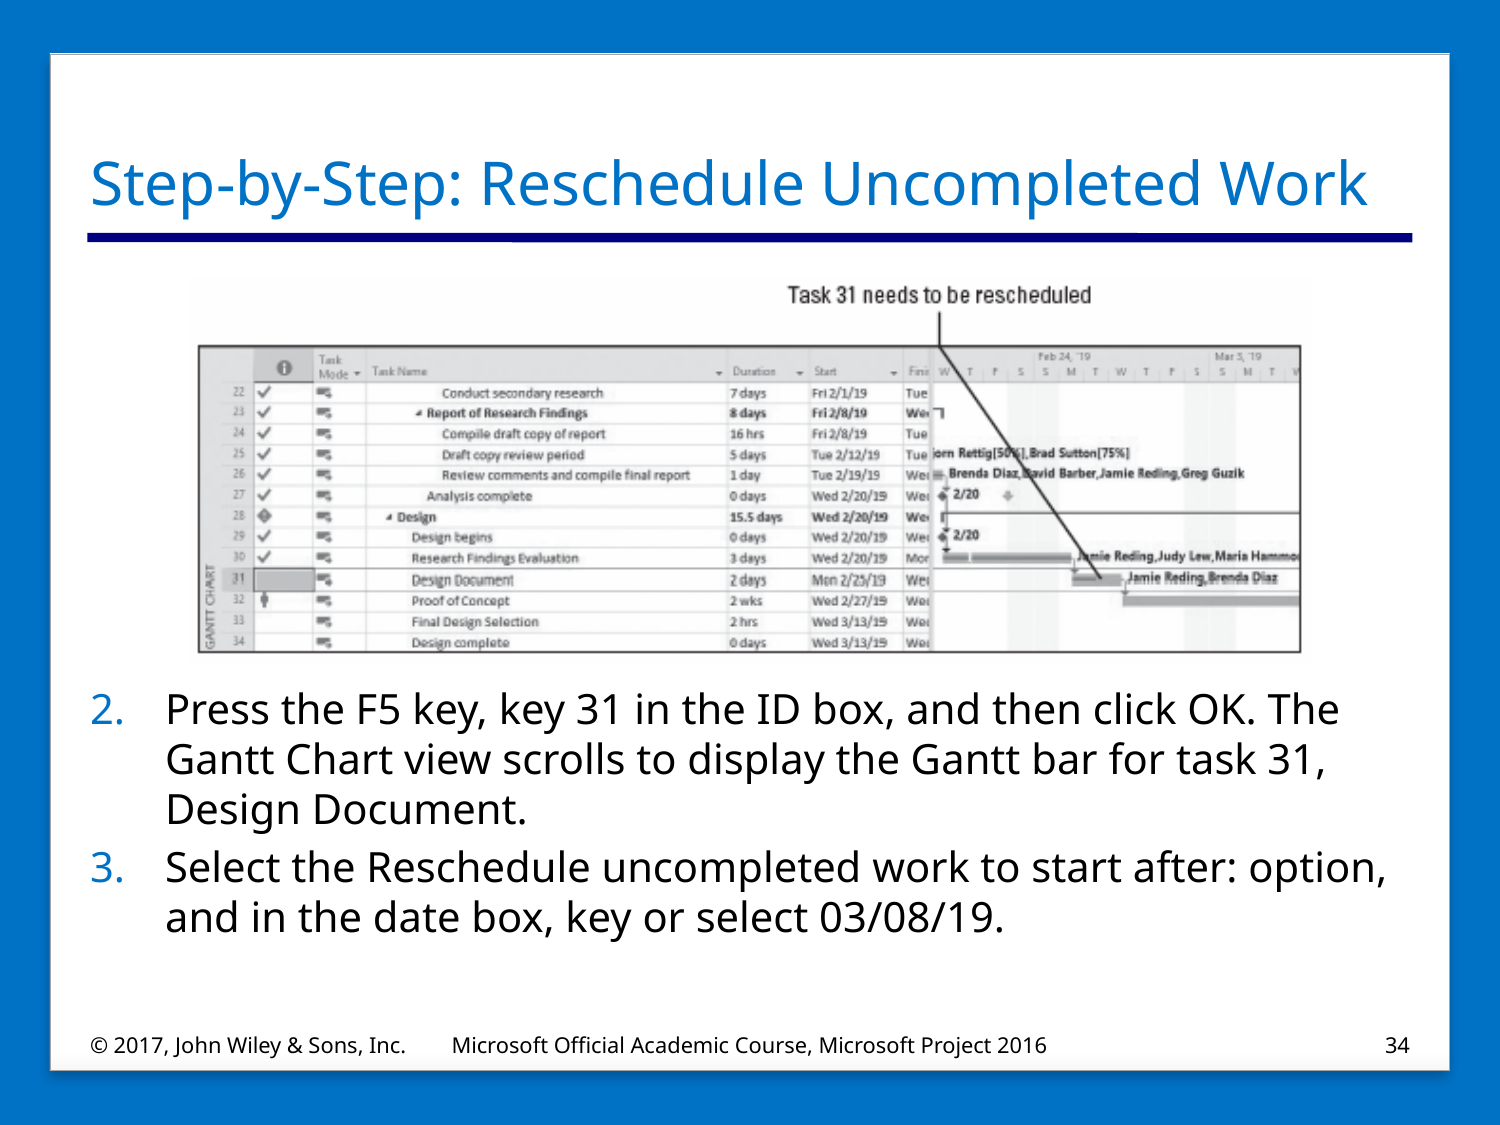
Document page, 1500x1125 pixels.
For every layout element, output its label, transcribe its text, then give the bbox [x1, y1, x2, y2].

slide_number © 2017, John Wiley & Sons, Inc. [74, 1024, 426, 1103]
picture [187, 277, 1313, 663]
title Step-by-Step: Reschedule Uncompleted Work [74, 74, 1426, 226]
list Press the F5 key, key 31 in the ID box, and then click OK. The Gantt Chart view scrolls to display the Gantt bar for task 31, Design Document. Select the Reschedule uncompleted work to start after: option, and in the date box, key or select 03/08/19. [75, 249, 1425, 1063]
footer Microsoft Official Academic Course, Microsoft Project 2016 [431, 1063, 1069, 1103]
slide_number 34 [1074, 1024, 1426, 1103]
